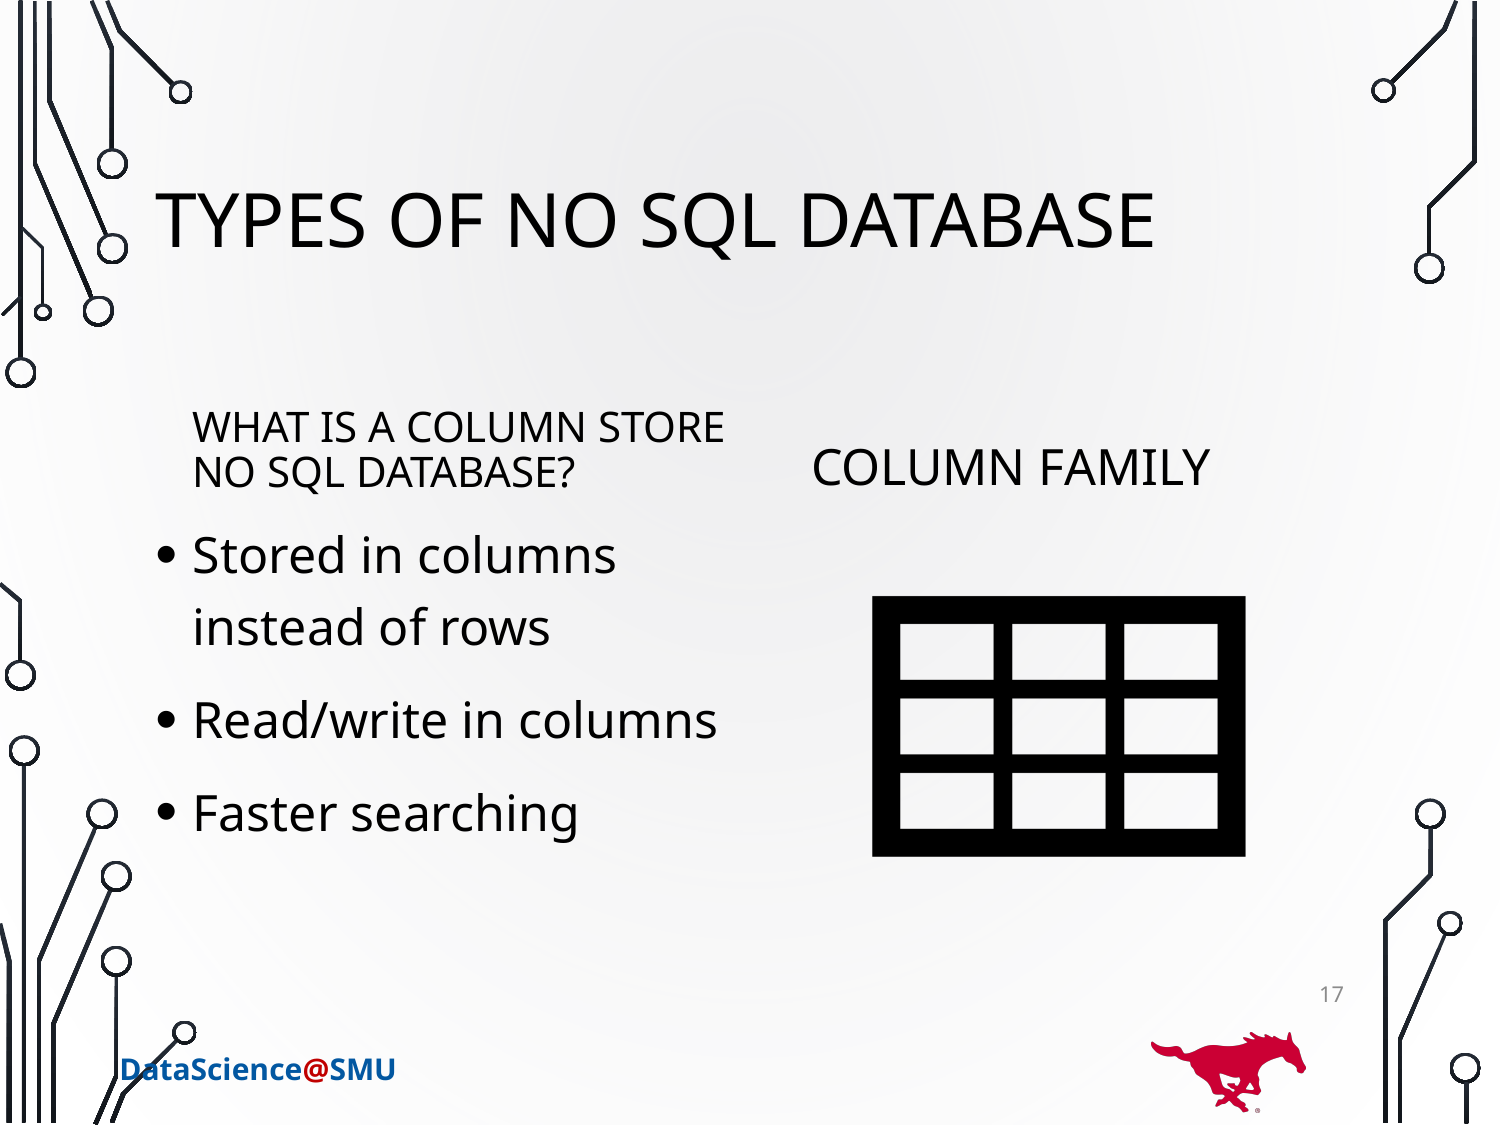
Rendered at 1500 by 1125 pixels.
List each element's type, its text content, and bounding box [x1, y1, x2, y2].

slide_number 17 [1264, 965, 1360, 1025]
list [835, 502, 1283, 951]
list What is a column Store no sql database? [176, 369, 741, 504]
list Stored in columns instead of rows Read/write in columns Faster searching [140, 504, 741, 950]
title Types of No sql database [140, 101, 1360, 344]
list Column Family [795, 369, 1360, 505]
picture [1151, 1032, 1306, 1113]
